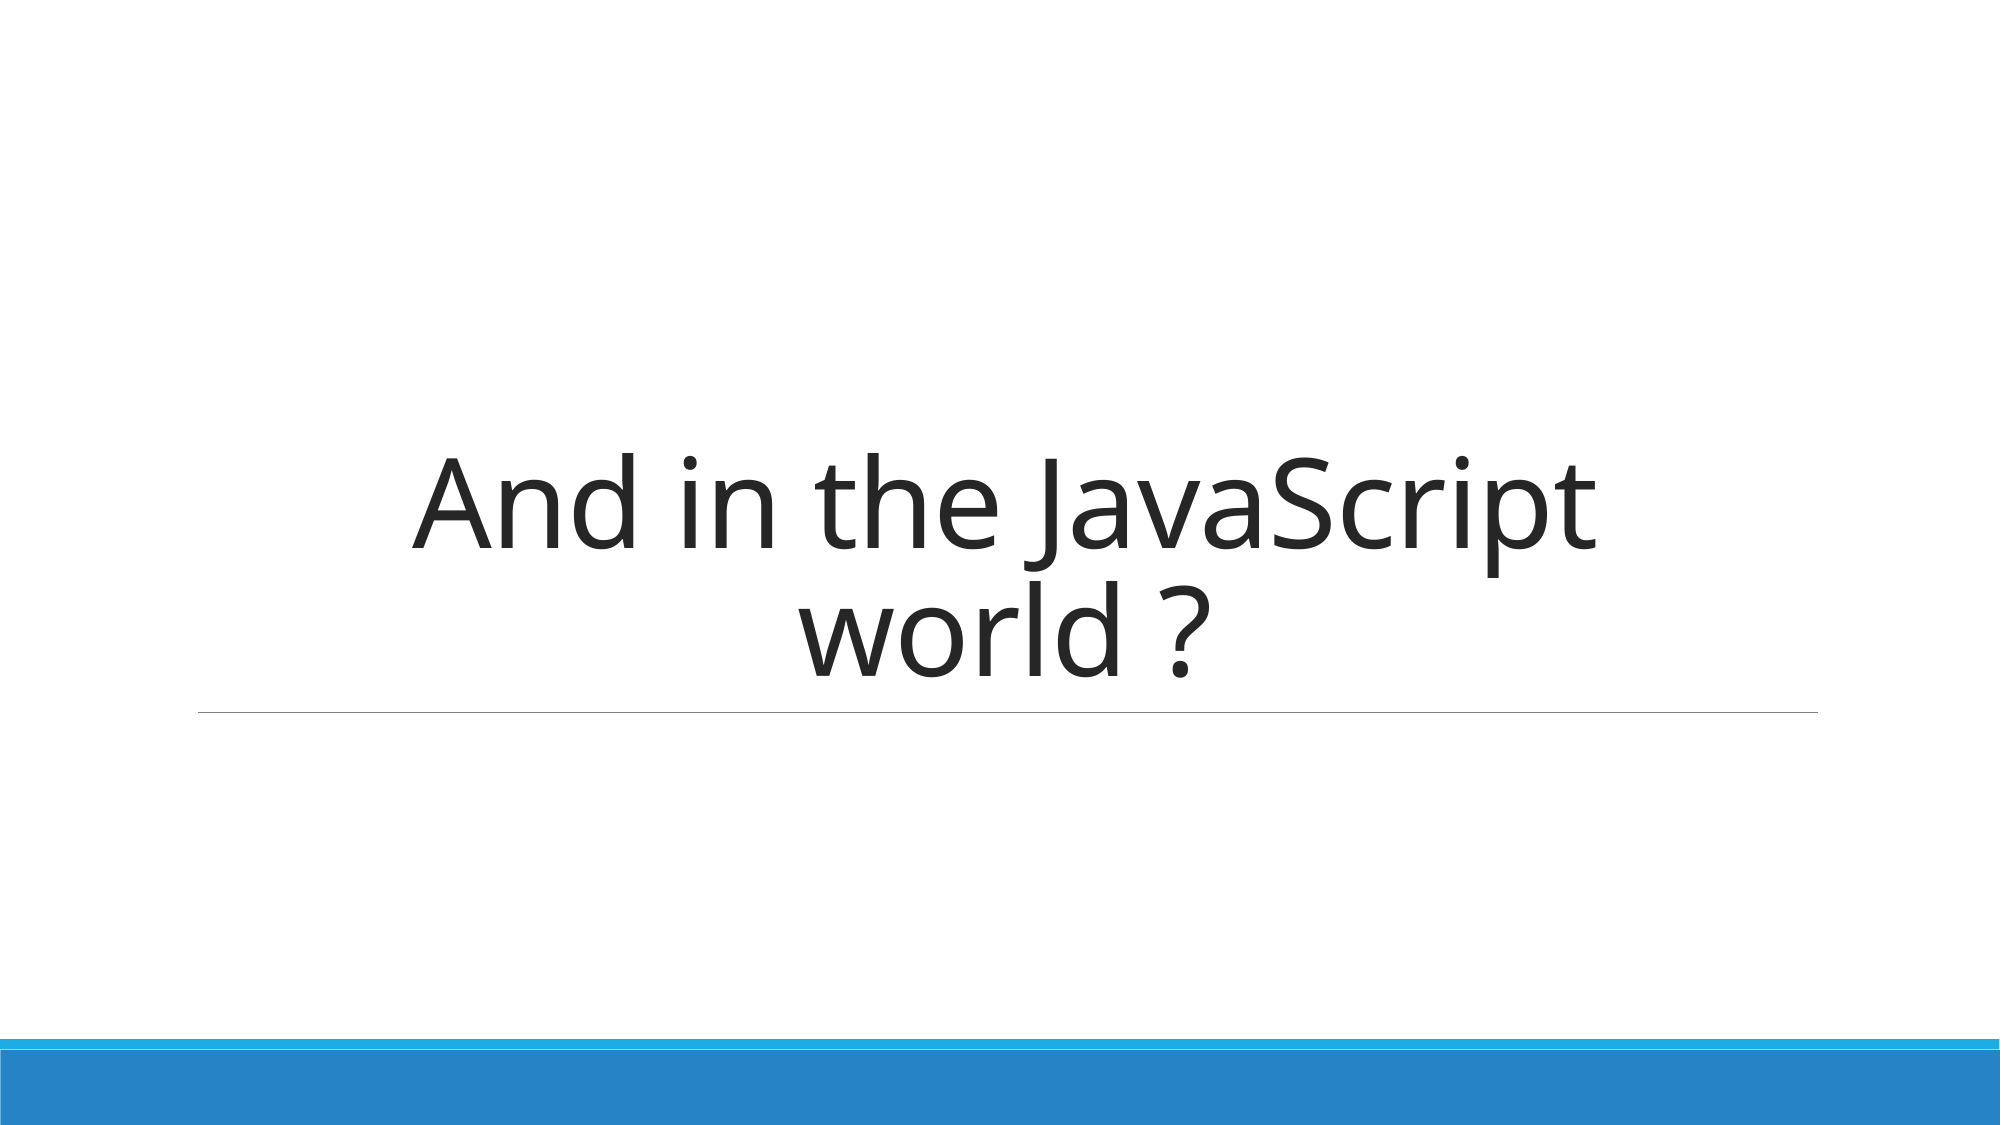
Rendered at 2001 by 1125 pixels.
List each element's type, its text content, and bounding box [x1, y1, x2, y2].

title And in the JavaScript world ? [180, 124, 1830, 710]
